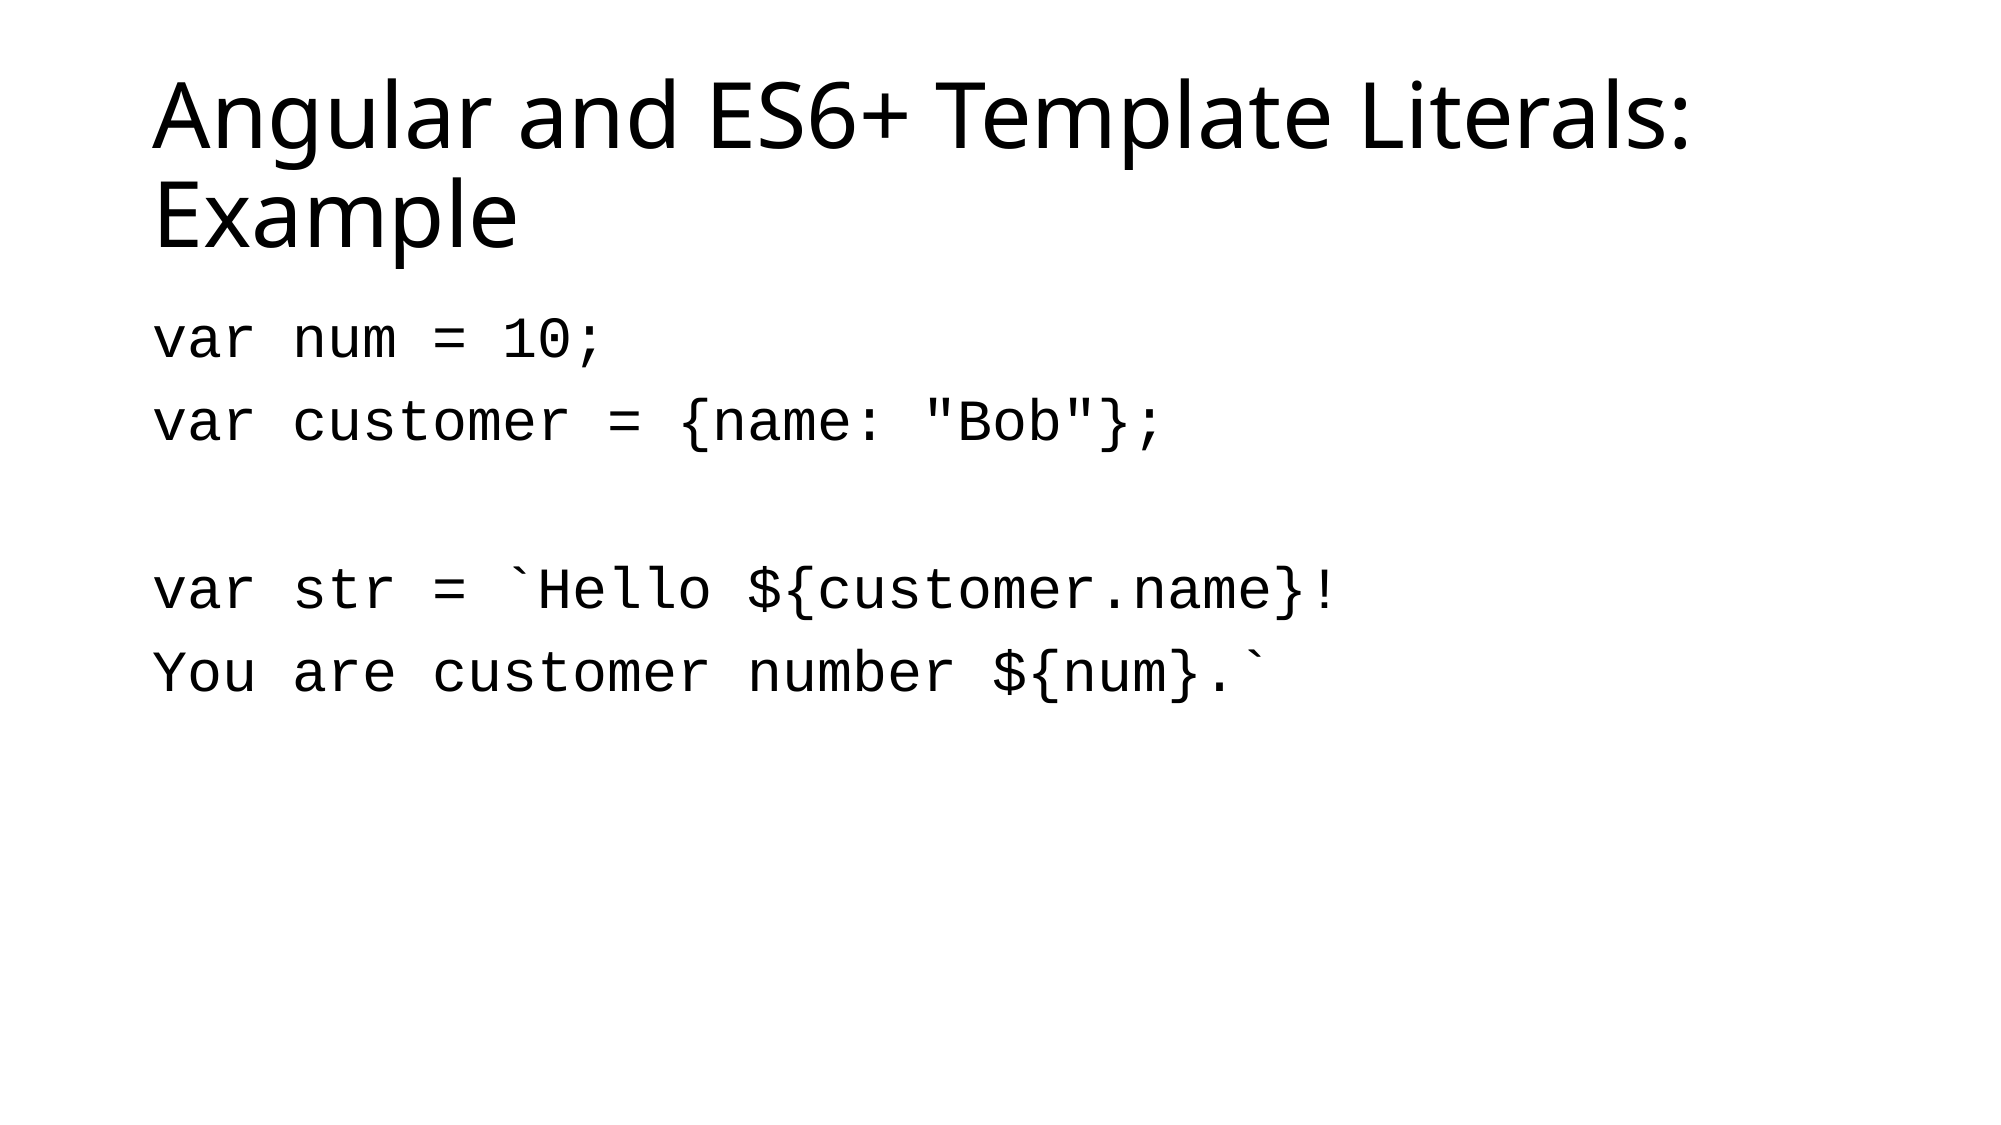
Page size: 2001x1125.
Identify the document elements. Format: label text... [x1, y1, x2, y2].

title Angular and ES6+ Template Literals: Example [137, 59, 1863, 278]
list var num = 10; var customer = {name: "Bob"}; var str = `Hello ${customer.name}! You are customer number ${num}.` [137, 299, 1863, 1014]
